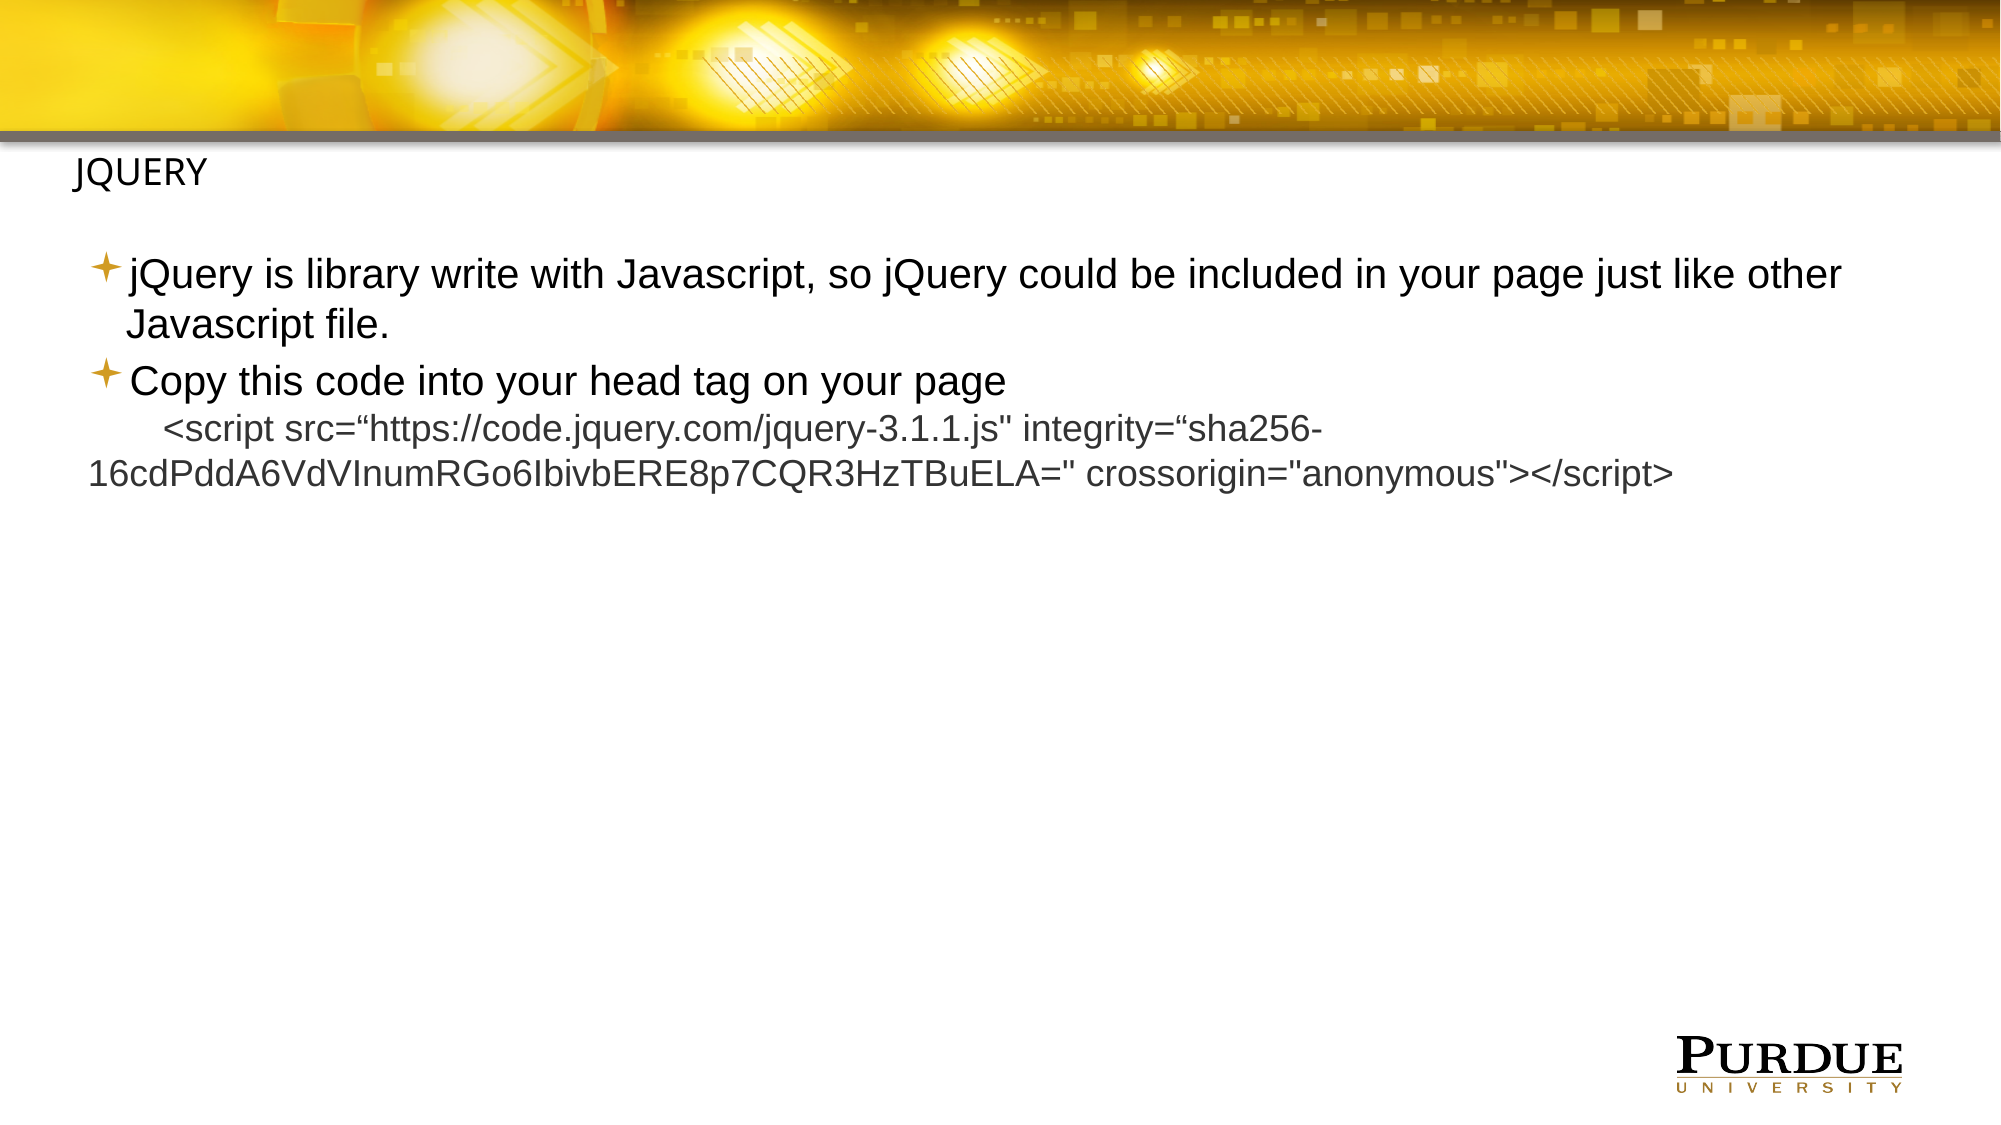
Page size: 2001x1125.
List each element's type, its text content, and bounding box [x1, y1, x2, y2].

list jQuery [67, 139, 1902, 202]
picture [1677, 1036, 1902, 1093]
picture [0, 0, 2001, 131]
list jQuery is library write with Javascript, so jQuery could be included in your page just like other Javascript file. Copy this code into your head tag on your page <script src=“https://code.jquery.com/jquery-3.1.1.js" integrity=“sha256-16cdPddA6VdVInumRGo6IbivbERE8p7CQR3HzTBuELA=" crossorigin="anonymous"></script> [79, 239, 1902, 996]
